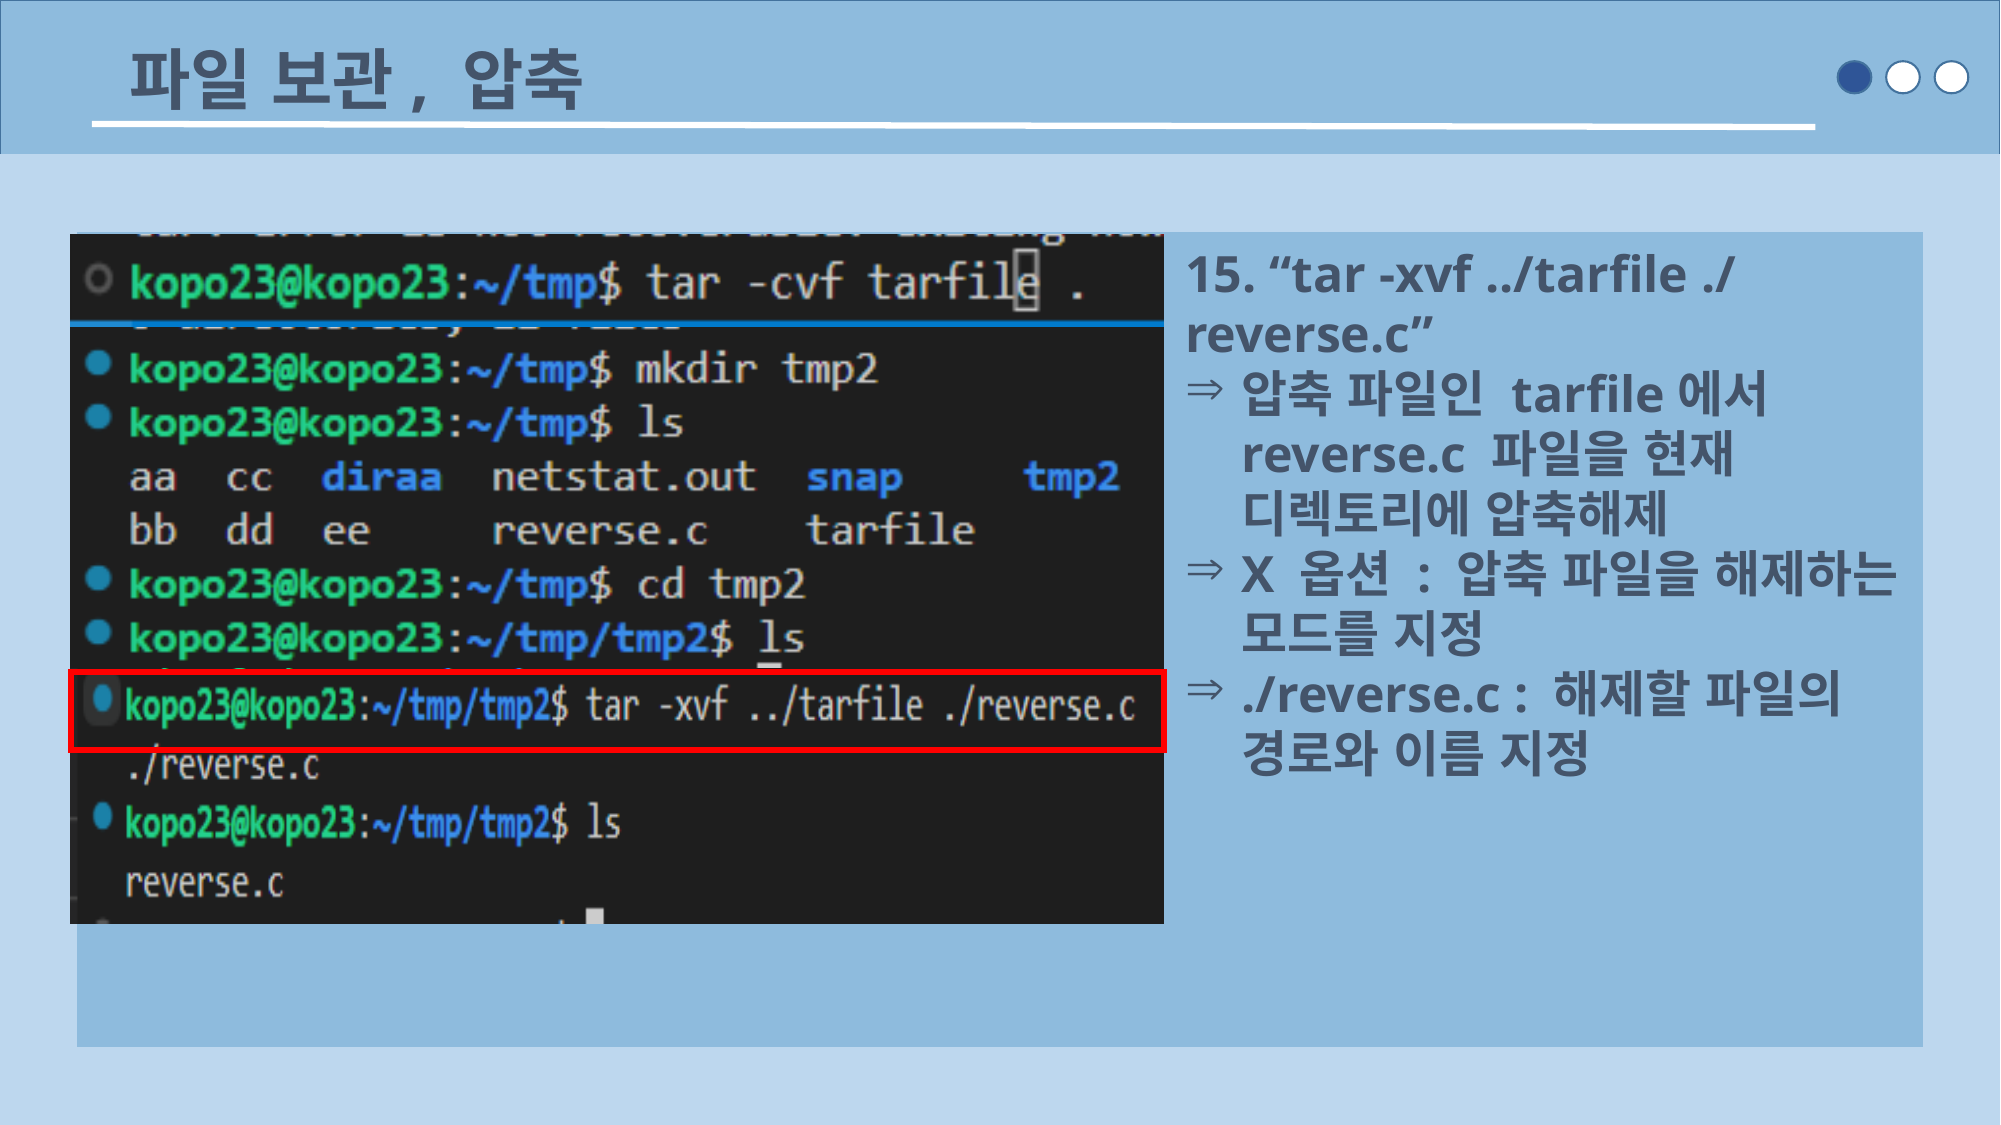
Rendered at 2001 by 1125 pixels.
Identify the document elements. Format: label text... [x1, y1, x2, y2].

text_box [77, 232, 1923, 1047]
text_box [1837, 61, 1969, 94]
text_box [91, 123, 1816, 127]
text_box [0, 0, 2000, 154]
picture [70, 234, 1164, 924]
text_box 15. “tar -xvf ../tarfile ./reverse.c” 압축 파일인 tarfile에서 reverse.c 파일을 현재 디렉토리에 압축해제 X 옵션 : 압축 파일을 해제하는 모드를 지정 ./reverse.c : 해제할 파일의 경로와 이름 지정 [1170, 234, 1969, 790]
text_box [0, 154, 2000, 1125]
text_box 파일 보관, 압축 [114, 30, 731, 123]
